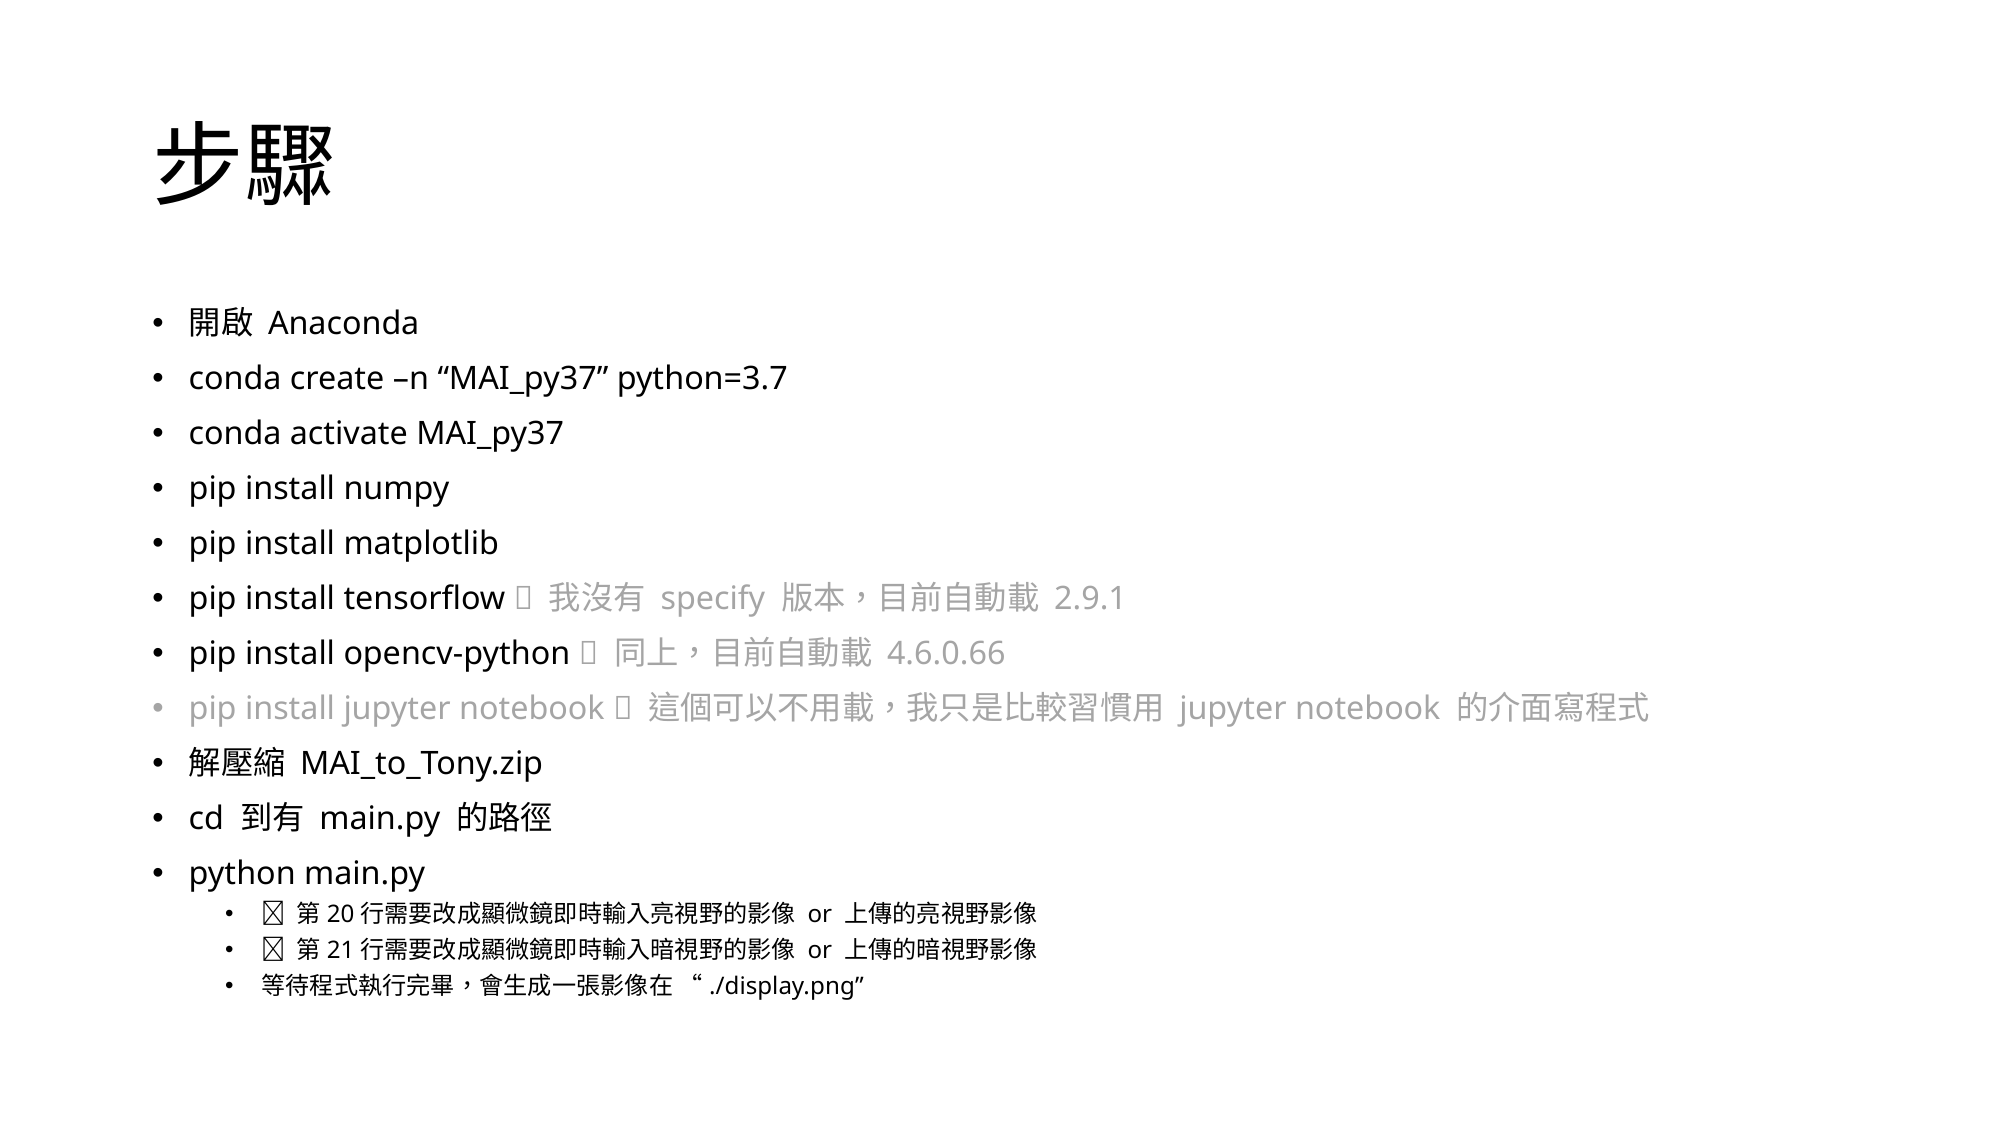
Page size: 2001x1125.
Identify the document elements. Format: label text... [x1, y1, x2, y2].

title 步驟 [137, 59, 1863, 278]
list 開啟 Anaconda conda create –n “MAI_py37” python=3.7 conda activate MAI_py37 pip install numpy pip install matplotlib pip install tensorflow  我沒有 specify 版本，目前自動載 2.9.1 pip install opencv-python  同上，目前自動載 4.6.0.66 pip install jupyter notebook  這個可以不用載，我只是比較習慣用 jupyter notebook 的介面寫程式 解壓縮 MAI_to_Tony.zip cd 到有 main.py 的路徑 python main.py  第20行需要改成顯微鏡即時輸入亮視野的影像 or 上傳的亮視野影像  第21行需要改成顯微鏡即時輸入暗視野的影像 or 上傳的暗視野影像 等待程式執行完畢，會生成一張影像在 “./display.png” [137, 299, 1863, 1014]
